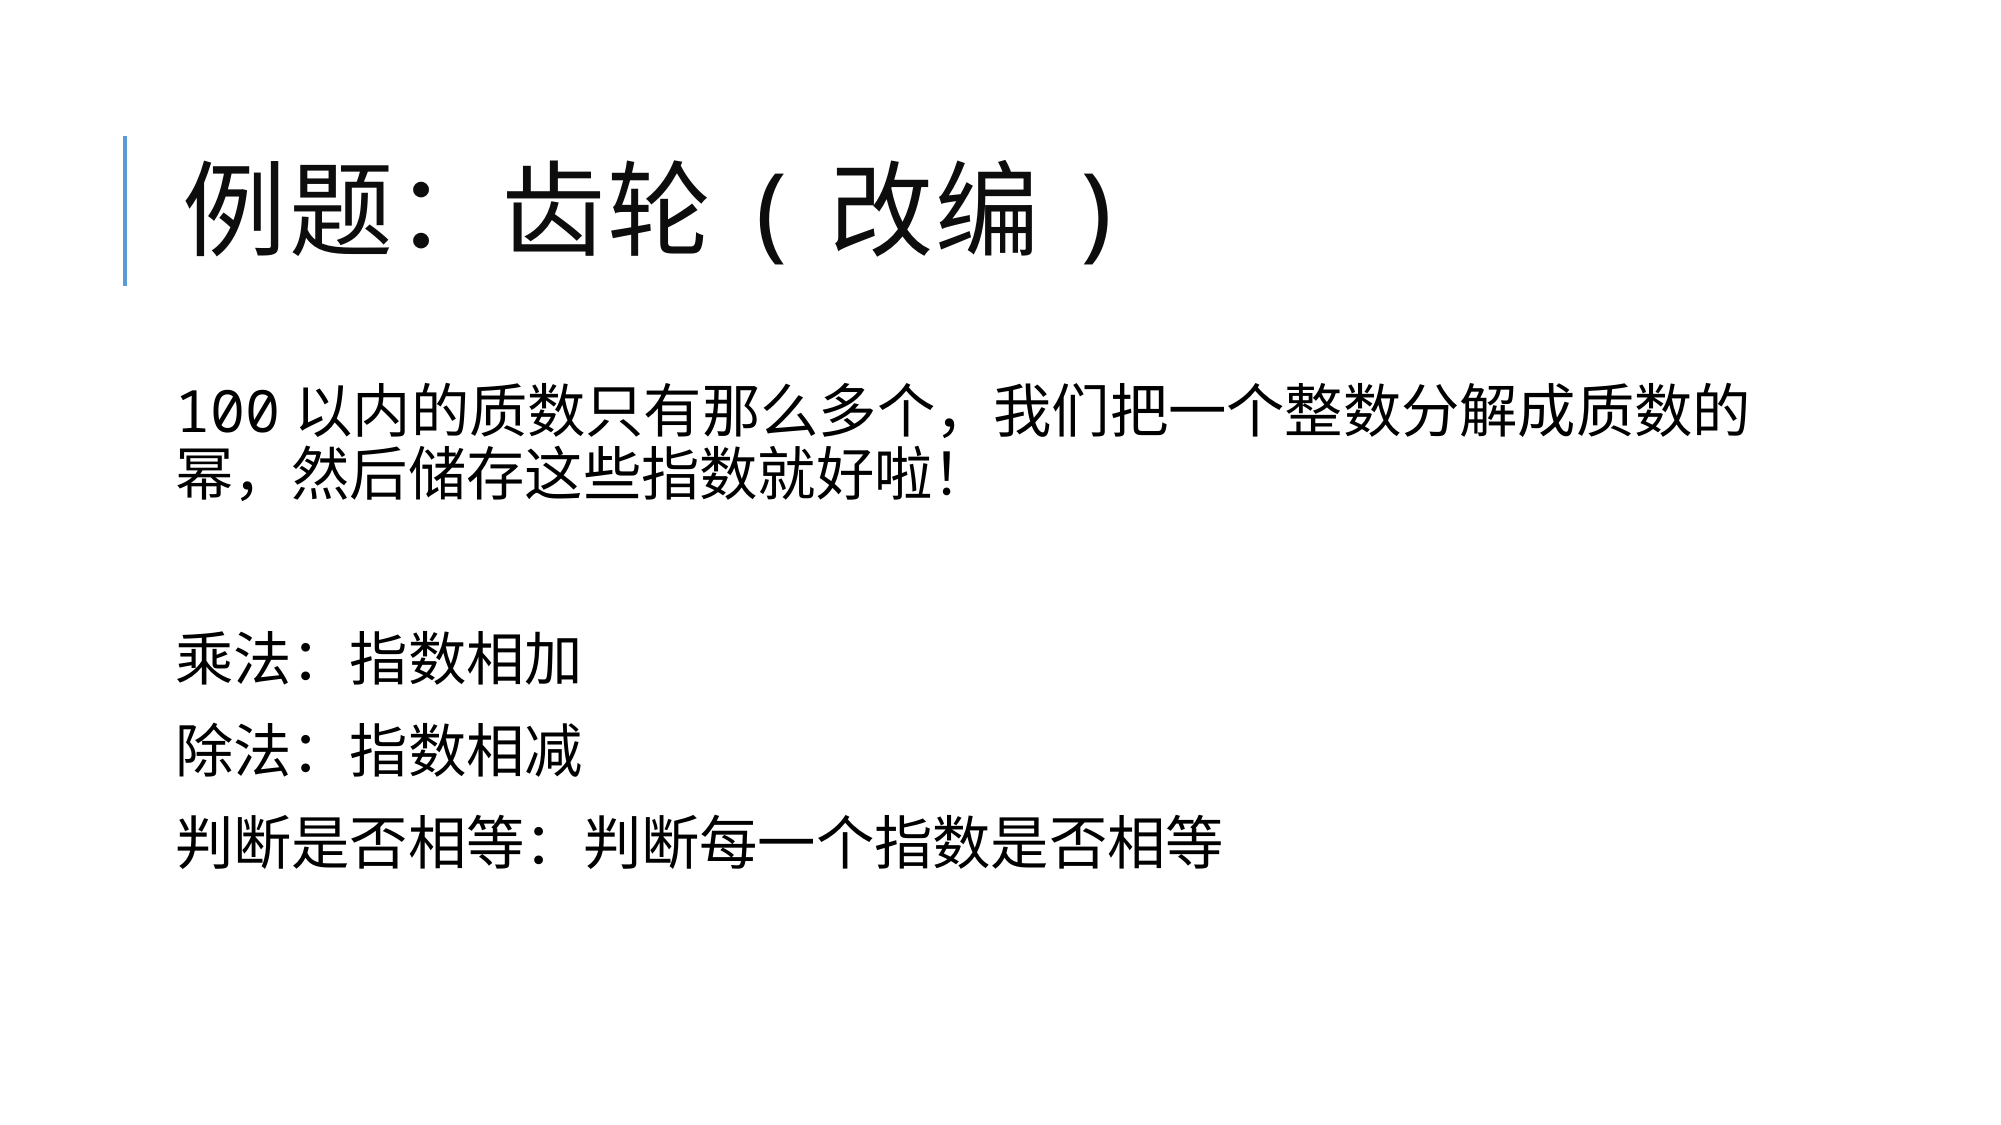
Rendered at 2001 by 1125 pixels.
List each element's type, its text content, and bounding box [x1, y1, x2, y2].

list 100以内的质数只有那么多个，我们把一个整数分解成质数的幂，然后储存这些指数就好啦！ 乘法：指数相加 除法：指数相减 判断是否相等：判断每一个指数是否相等 [168, 375, 1763, 1035]
title 例题：齿轮(改编) [168, 96, 1763, 342]
